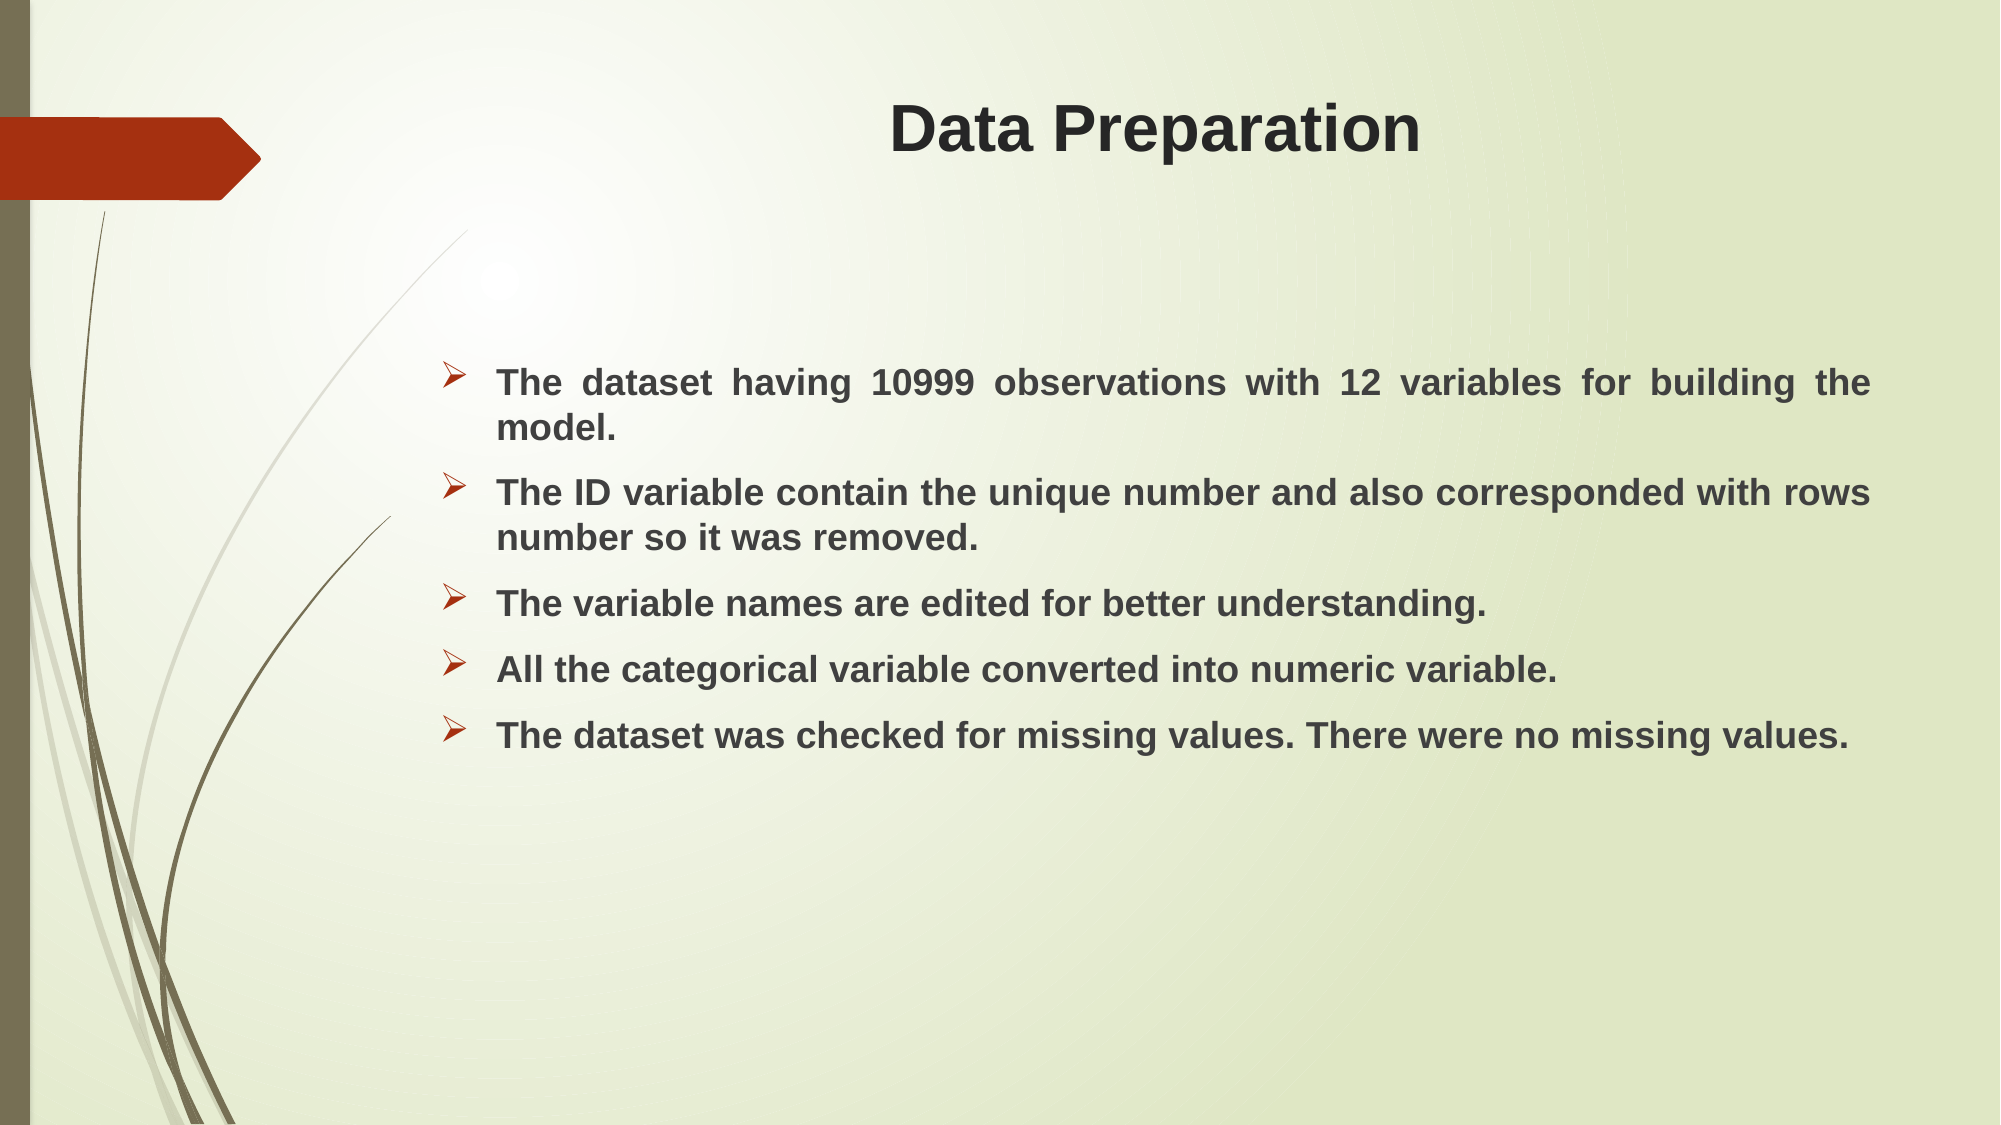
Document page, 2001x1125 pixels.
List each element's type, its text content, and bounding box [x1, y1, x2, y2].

title Data Preparation [425, 77, 1888, 239]
list The dataset having 10999 observations with 12 variables for building the model. The ID variable contain the unique number and also corresponded with rows number so it was removed. The variable names are edited for better understanding. All the categorical variable converted into numeric variable. The dataset was checked for missing values. There were no missing values. [424, 350, 1888, 970]
